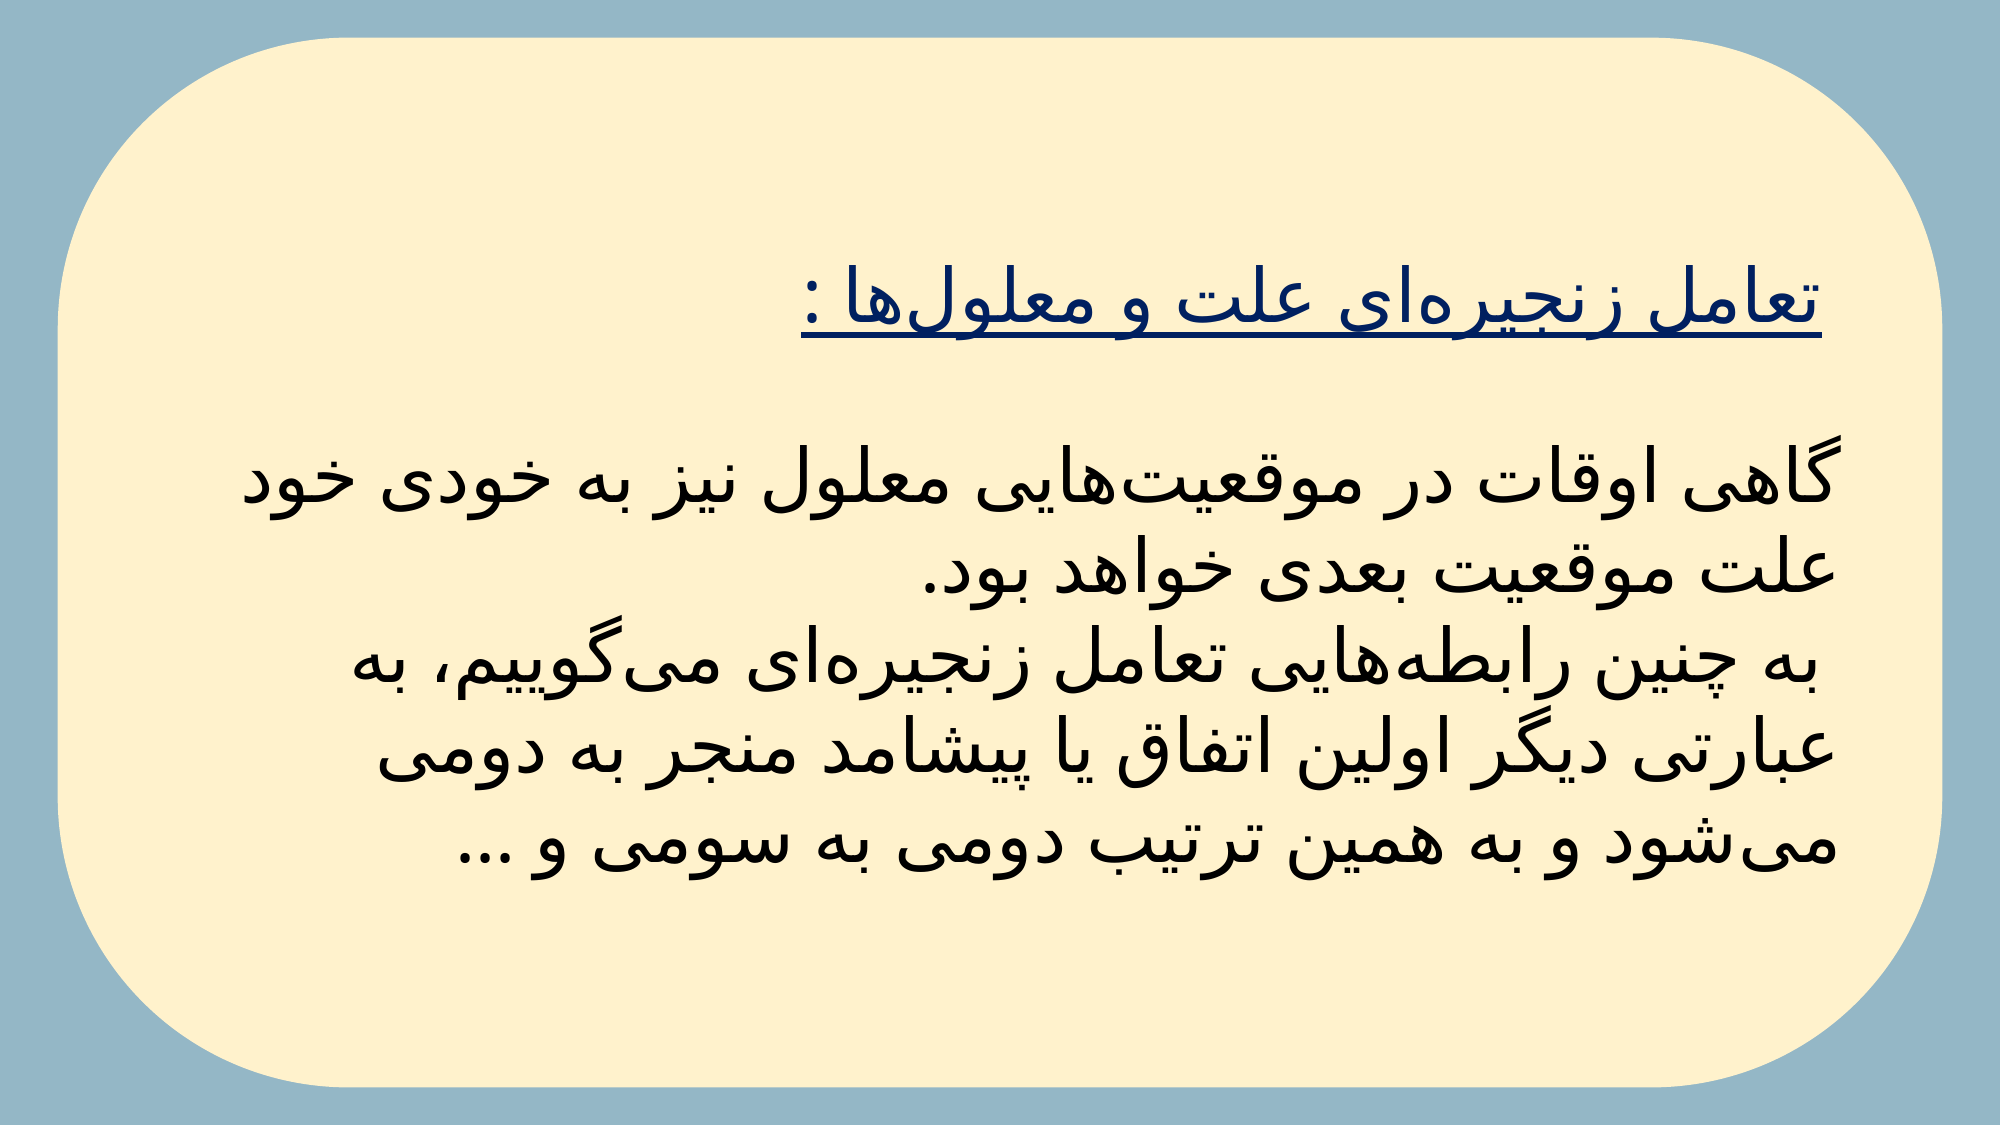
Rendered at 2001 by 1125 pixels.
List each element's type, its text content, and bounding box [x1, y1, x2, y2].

text_box تعامل زنجیره‌ای علت و معلول‌ها : گاهی اوقات در موقعیت‌هایی معلول نیز به خودی خود علت موقعیت بعدی خواهد بود. به چنین رابطه‌هایی تعامل زنجیره‌ای می‌گوییم، به عبارتی دیگر اولین اتفاق یا پیشامد منجر به دومی می‌شود و به همین ترتیب دومی به سومی و ... [57, 37, 1943, 1088]
